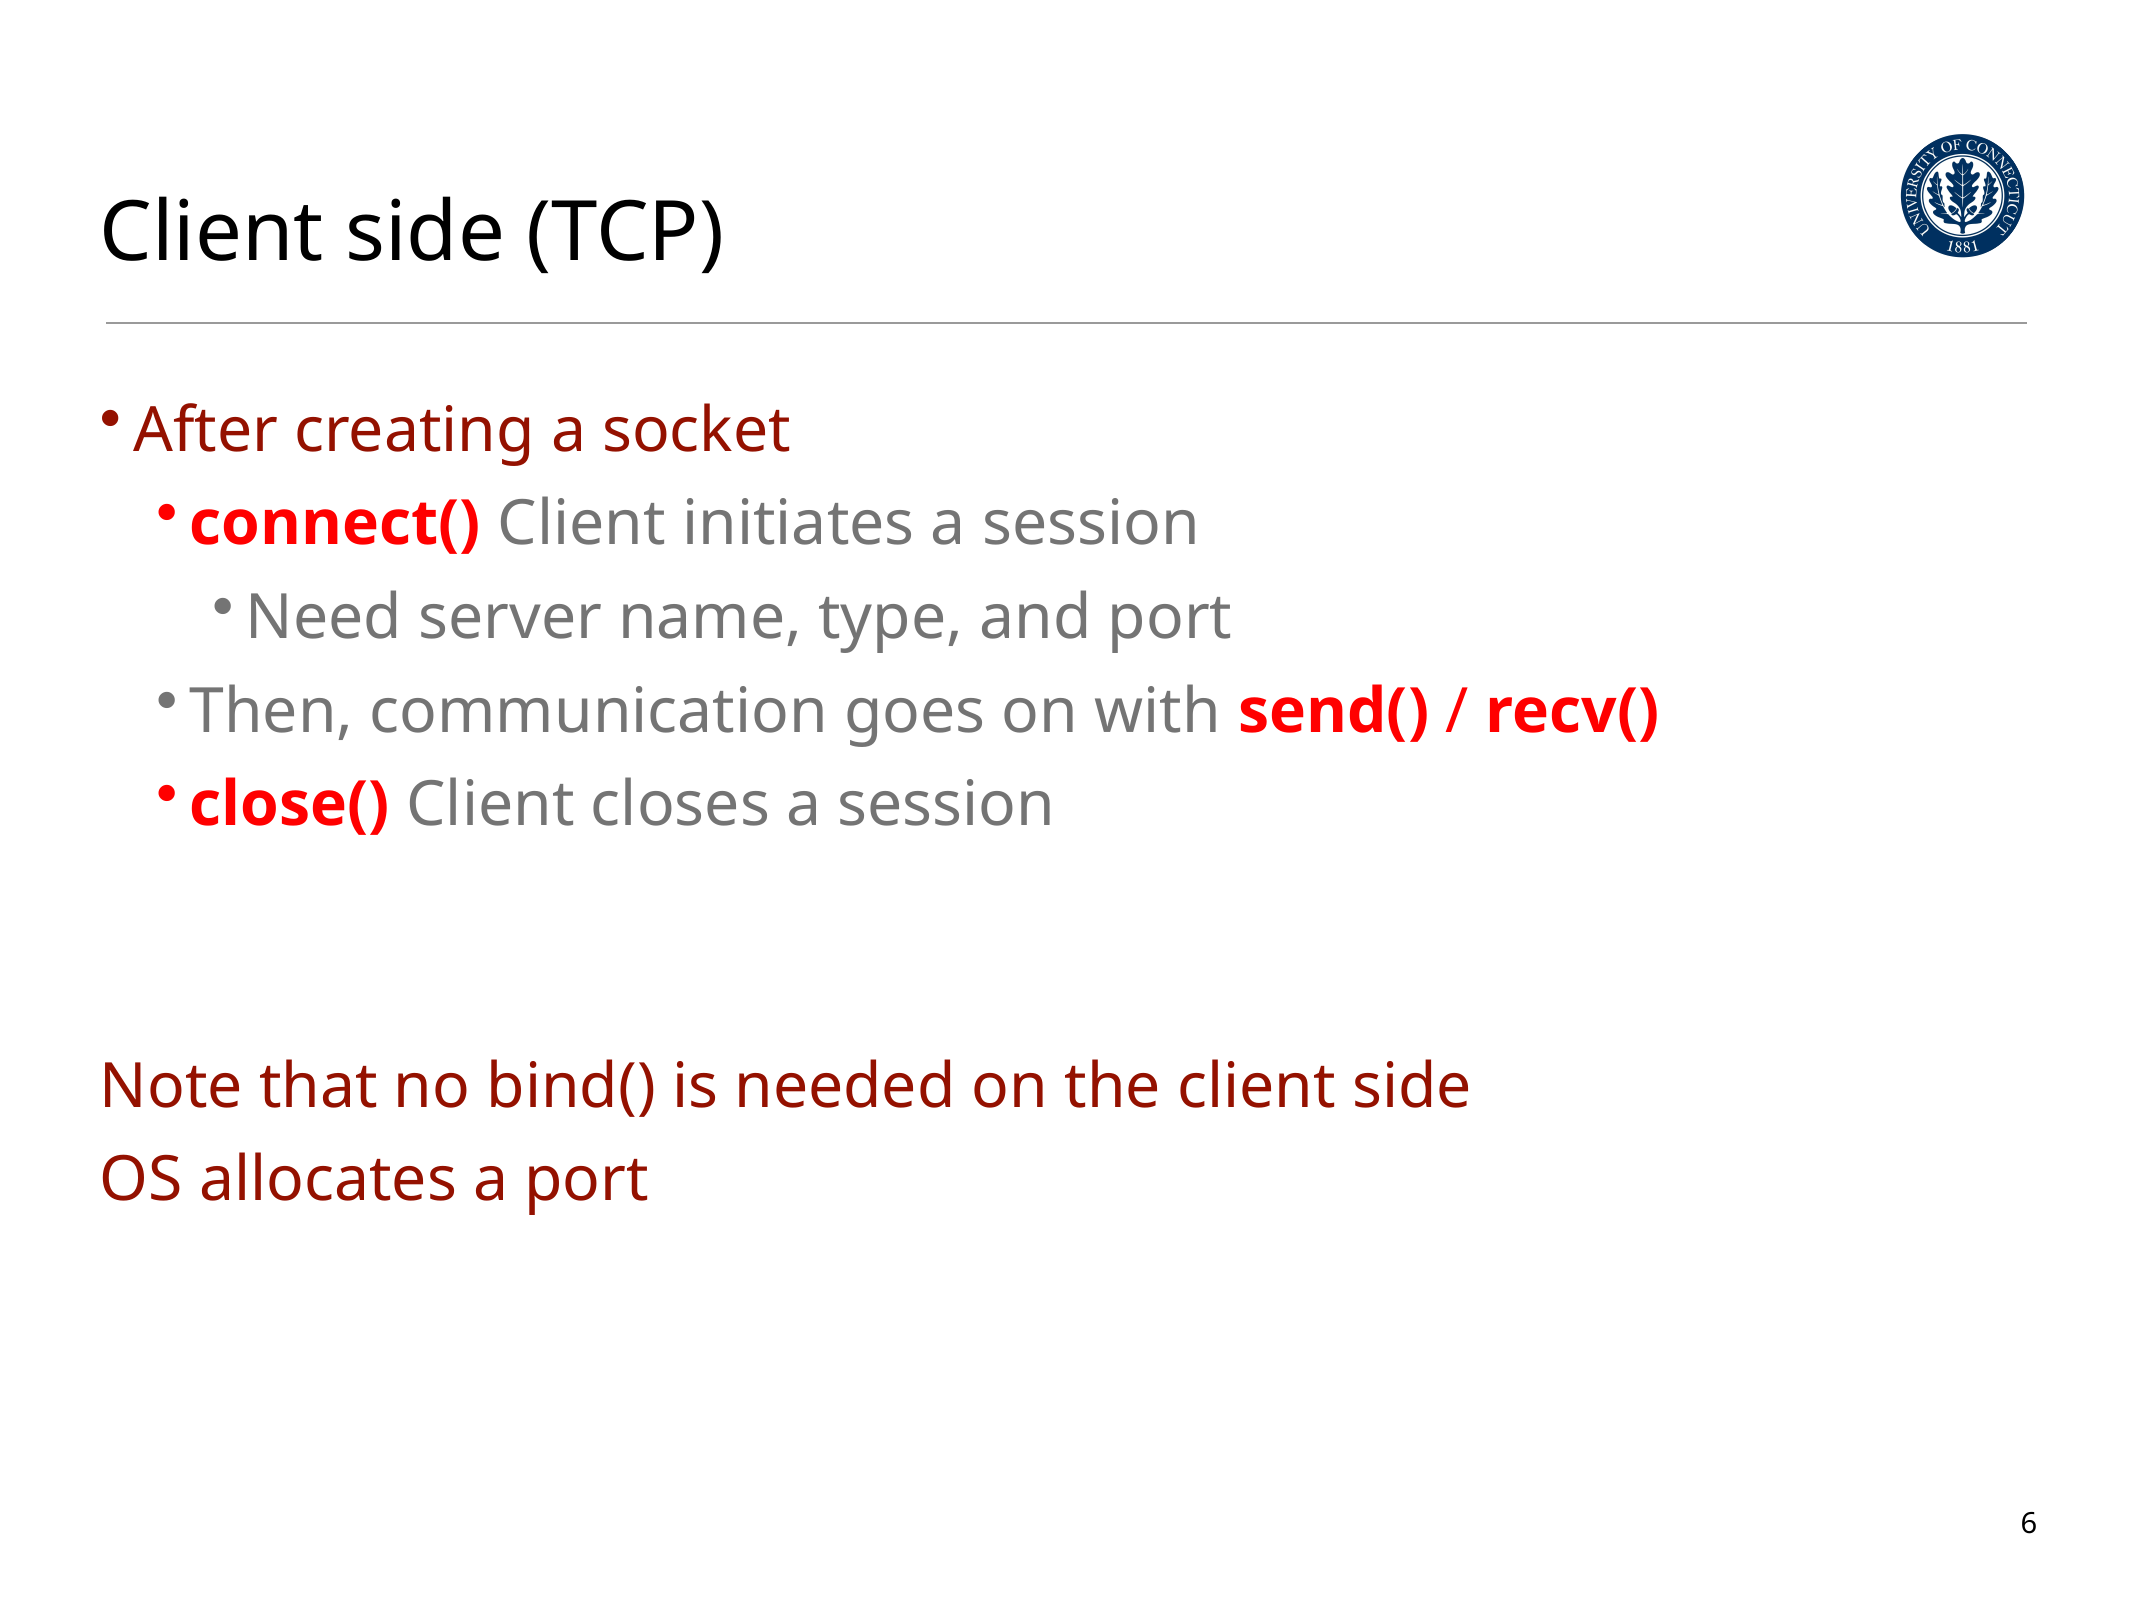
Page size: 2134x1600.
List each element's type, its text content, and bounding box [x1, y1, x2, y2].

title Client side (TCP) [93, 53, 2041, 284]
slide_number 6 [1996, 1497, 2045, 1544]
picture [1900, 133, 2025, 259]
list After creating a socket connect() Client initiates a session Need server name, type, and port Then, communication goes on with send() / recv() close() Client closes a session Note that no bind() is needed on the client side OS allocates a port [93, 381, 2041, 1528]
